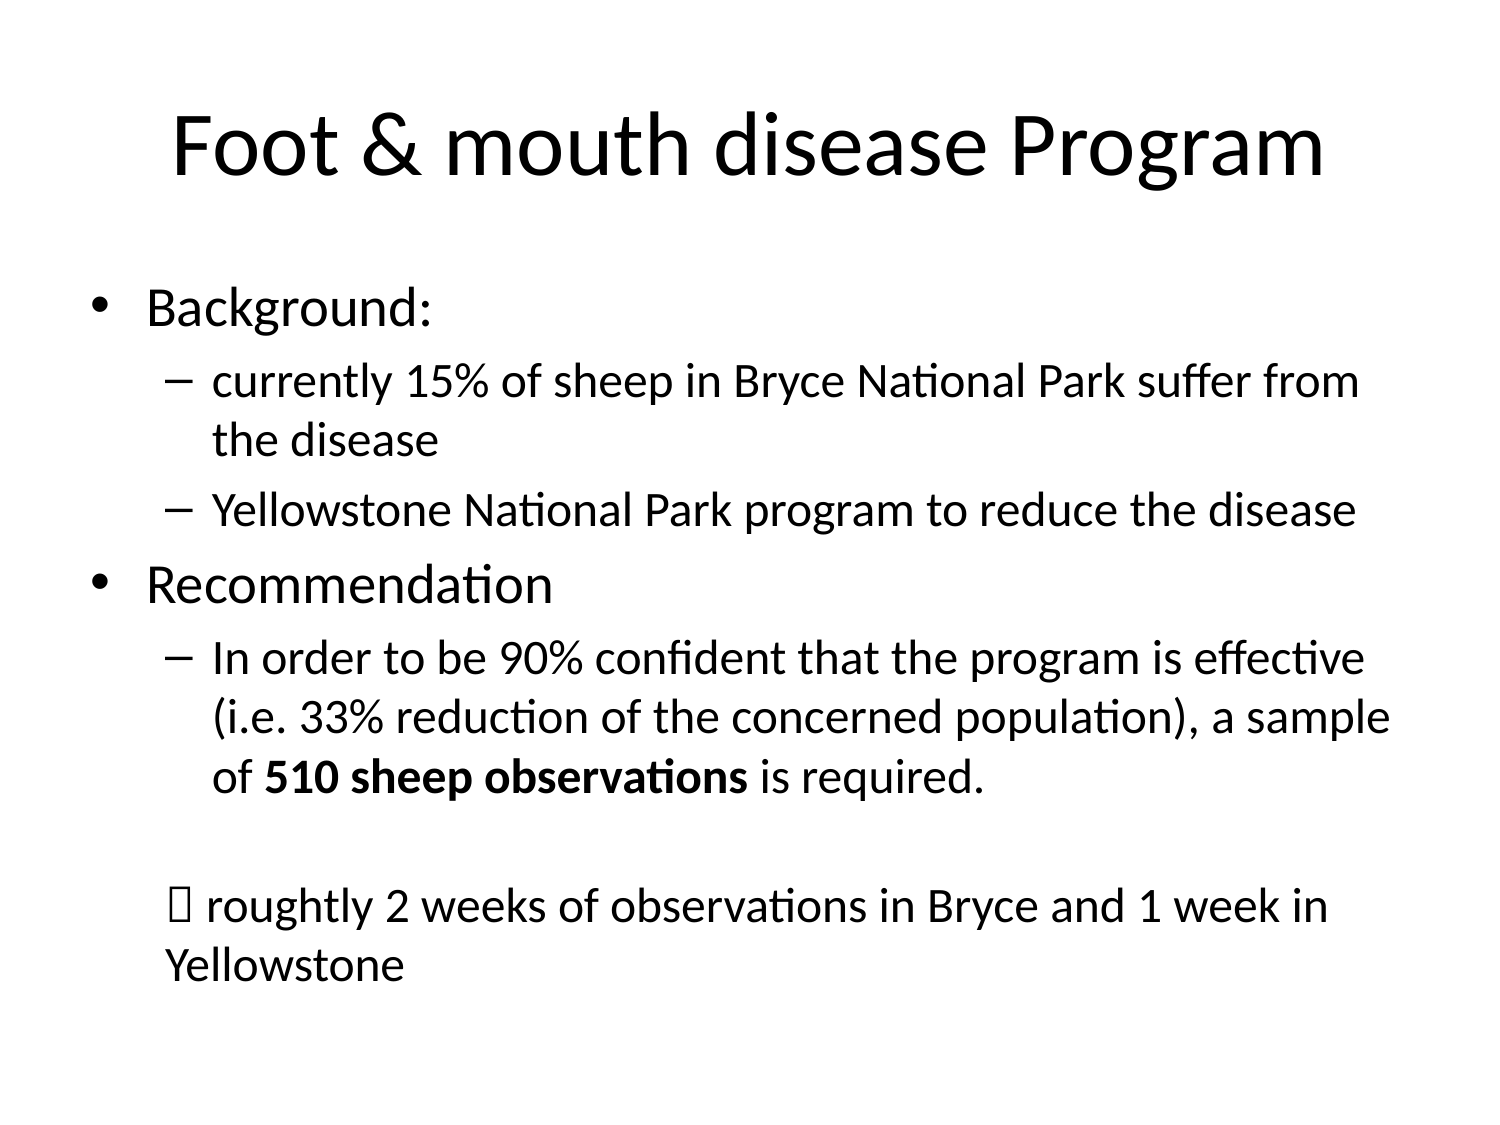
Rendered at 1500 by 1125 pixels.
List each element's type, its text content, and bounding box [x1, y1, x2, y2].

list Background: currently 15% of sheep in Bryce National Park suffer from the disease Yellowstone National Park program to reduce the disease Recommendation In order to be 90% confident that the program is effective (i.e. 33% reduction of the concerned population), a sample of 510 sheep observations is required.  roughtly 2 weeks of observations in Bryce and 1 week in Yellowstone [75, 262, 1425, 1005]
title Foot & mouth disease Program [75, 45, 1425, 233]
